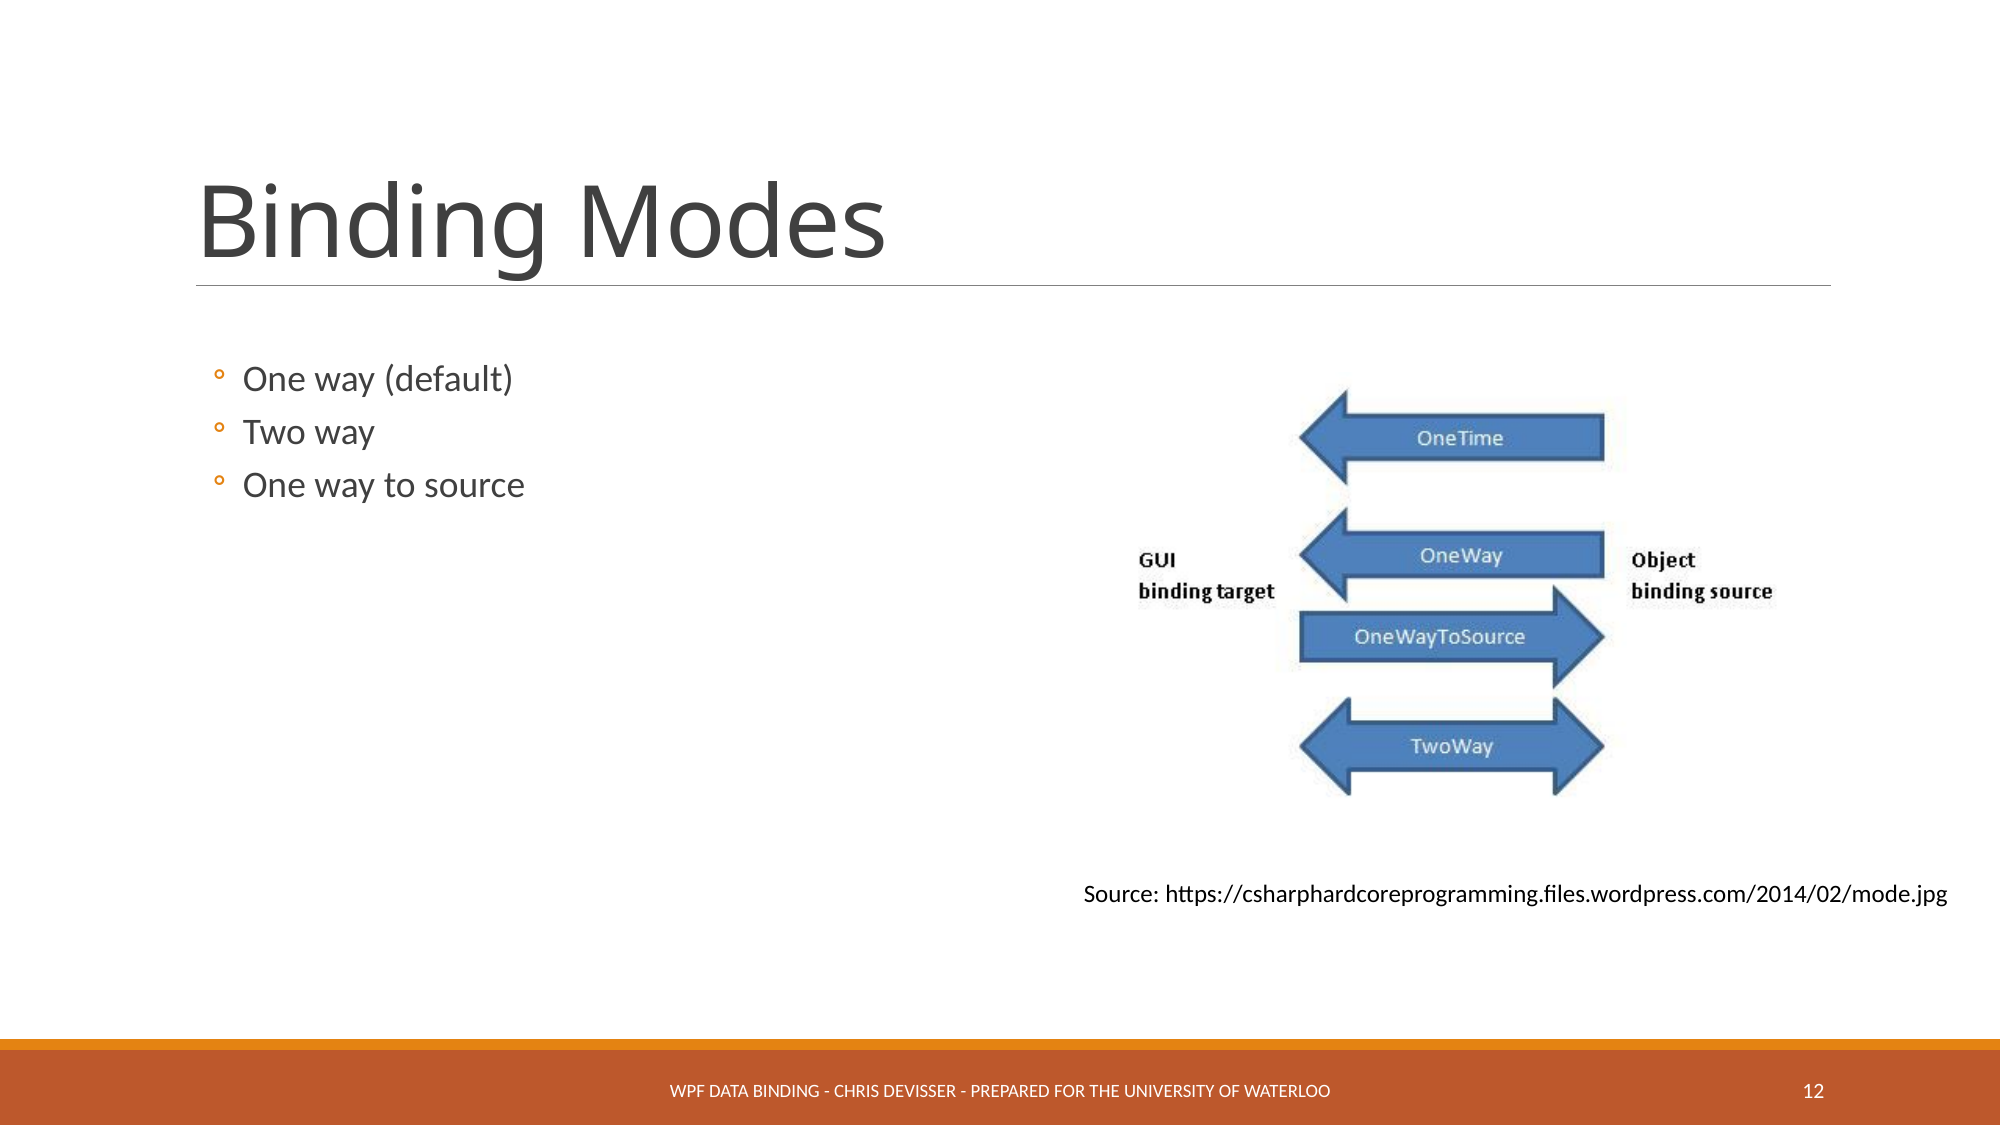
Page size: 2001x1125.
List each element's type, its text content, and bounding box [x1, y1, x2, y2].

picture [1075, 371, 1830, 817]
slide_number 12 [1624, 1059, 1840, 1120]
title Binding Modes [180, 47, 1830, 285]
list One way (default) Two way One way to source [180, 302, 1830, 963]
footer WPF Data Binding - Chris DeVisser - Prepared for the University of Waterloo [604, 1059, 1396, 1120]
text_box Source: https://csharphardcoreprogramming.files.wordpress.com/2014/02/mode.jpg [1068, 869, 1965, 915]
